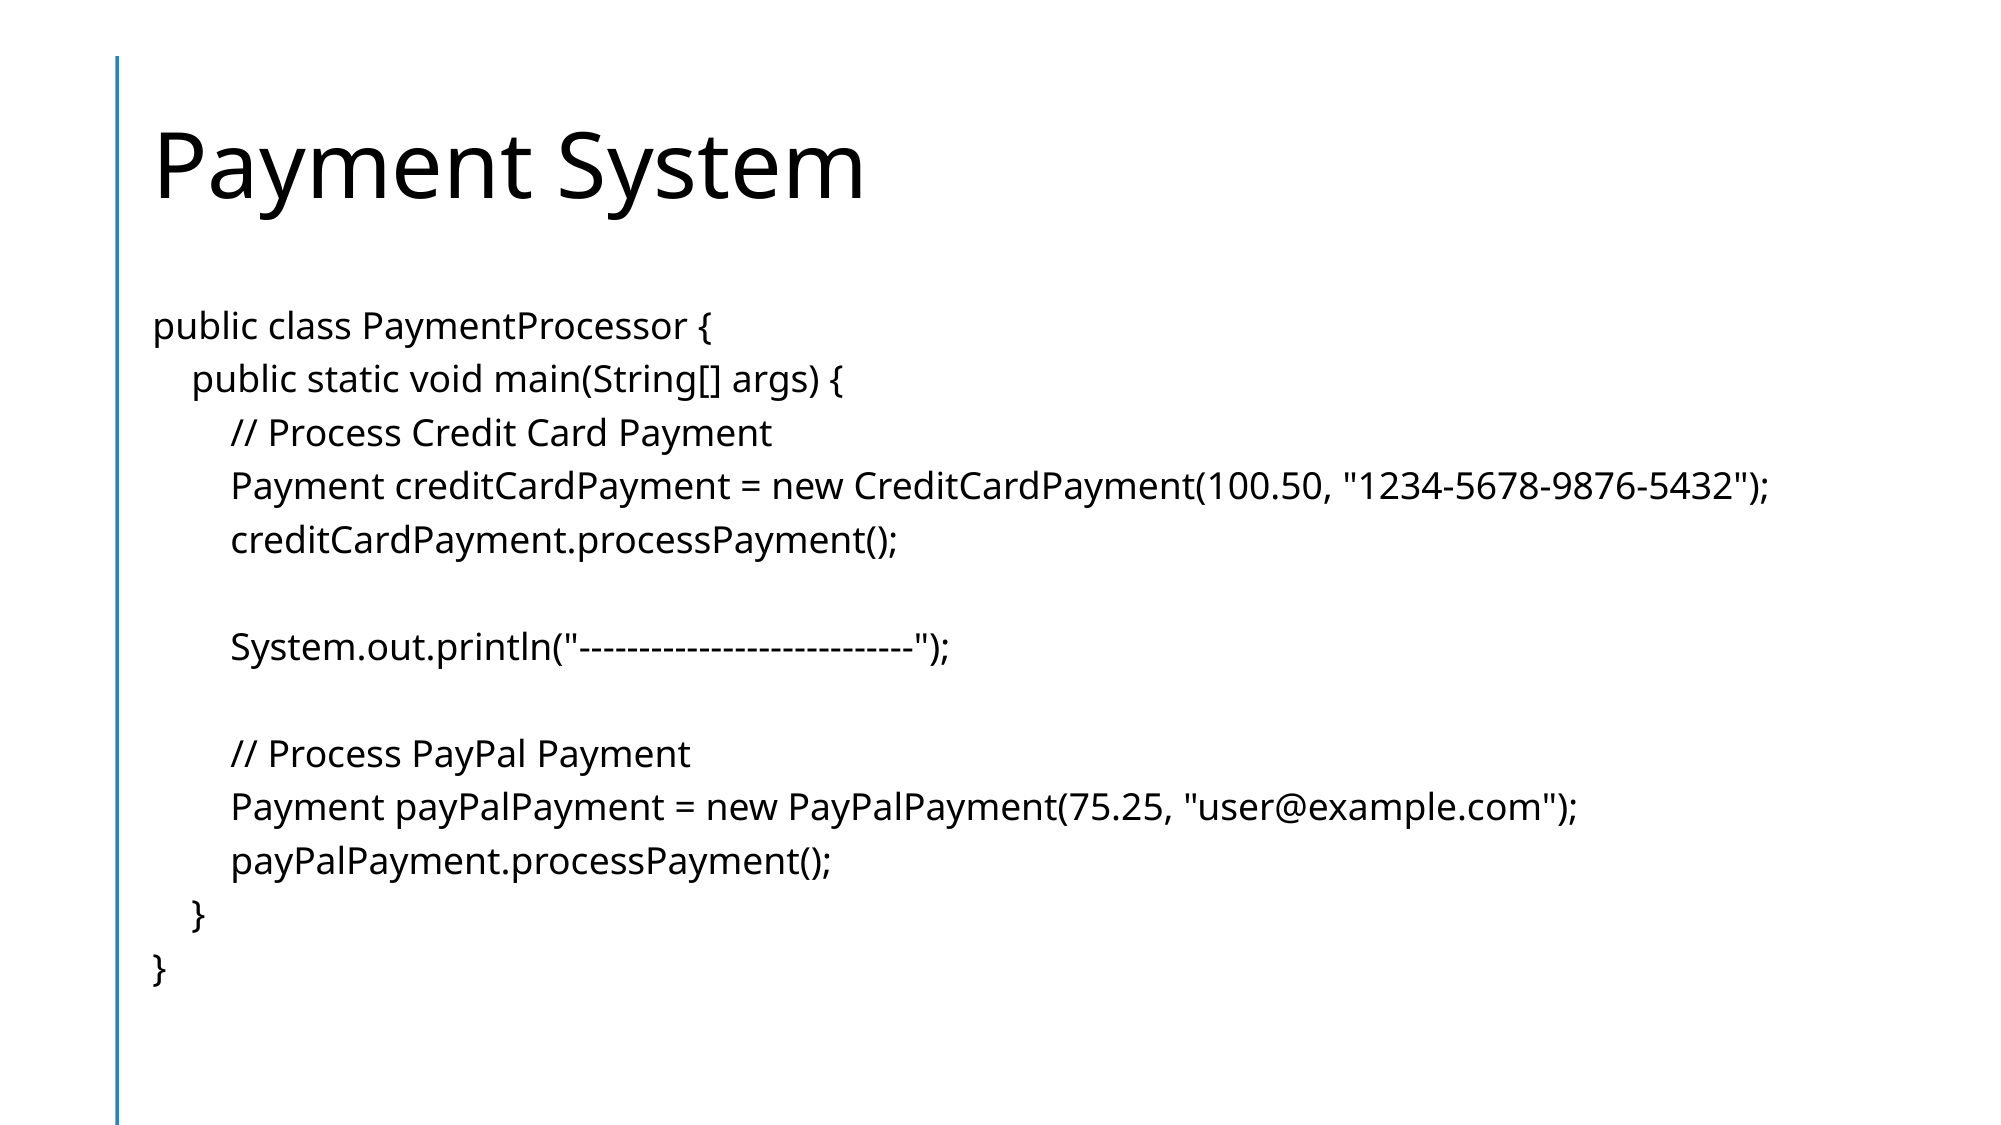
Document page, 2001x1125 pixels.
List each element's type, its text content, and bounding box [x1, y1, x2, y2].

list public class PaymentProcessor { public static void main(String[] args) { // Process Credit Card Payment Payment creditCardPayment = new CreditCardPayment(100.50, "1234-5678-9876-5432"); creditCardPayment.processPayment(); System.out.println("----------------------------"); // Process PayPal Payment Payment payPalPayment = new PayPalPayment(75.25, "user@example.com"); payPalPayment.processPayment(); } } [137, 299, 1863, 1014]
title Payment System [137, 59, 1863, 278]
